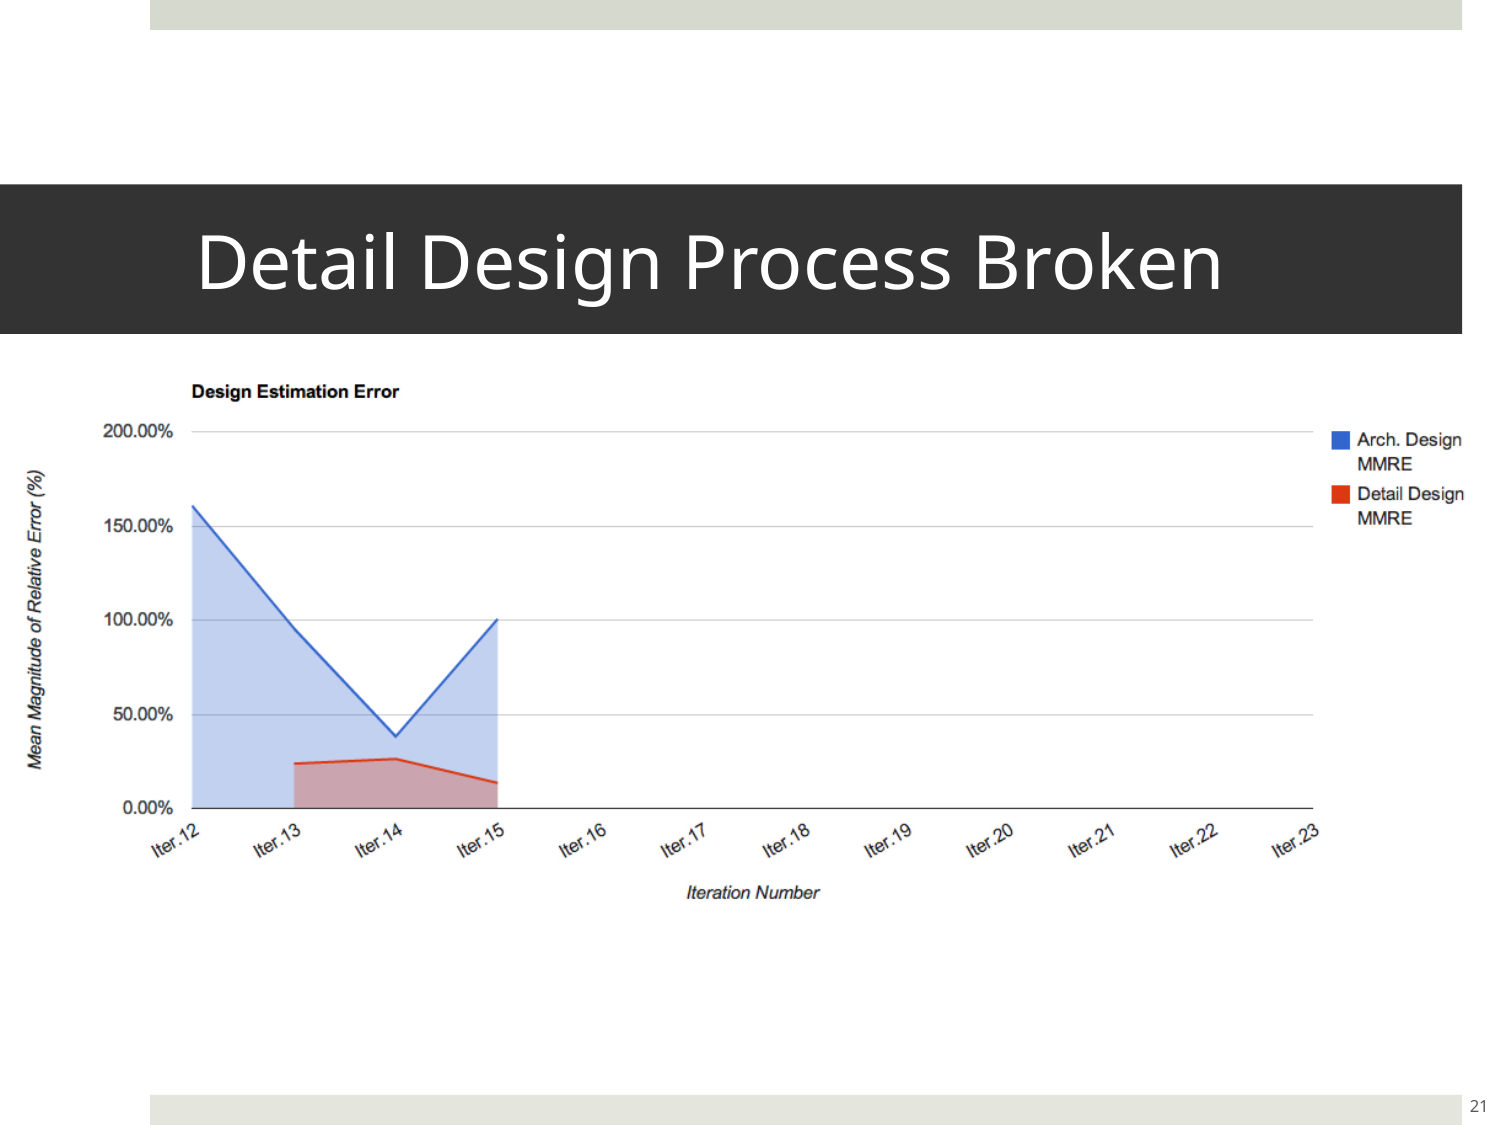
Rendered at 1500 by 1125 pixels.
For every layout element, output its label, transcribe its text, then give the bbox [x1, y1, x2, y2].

title Detail Design Process Broken [0, 184, 1463, 333]
picture [0, 333, 1500, 915]
slide_number 21 [1441, 1077, 1500, 1125]
